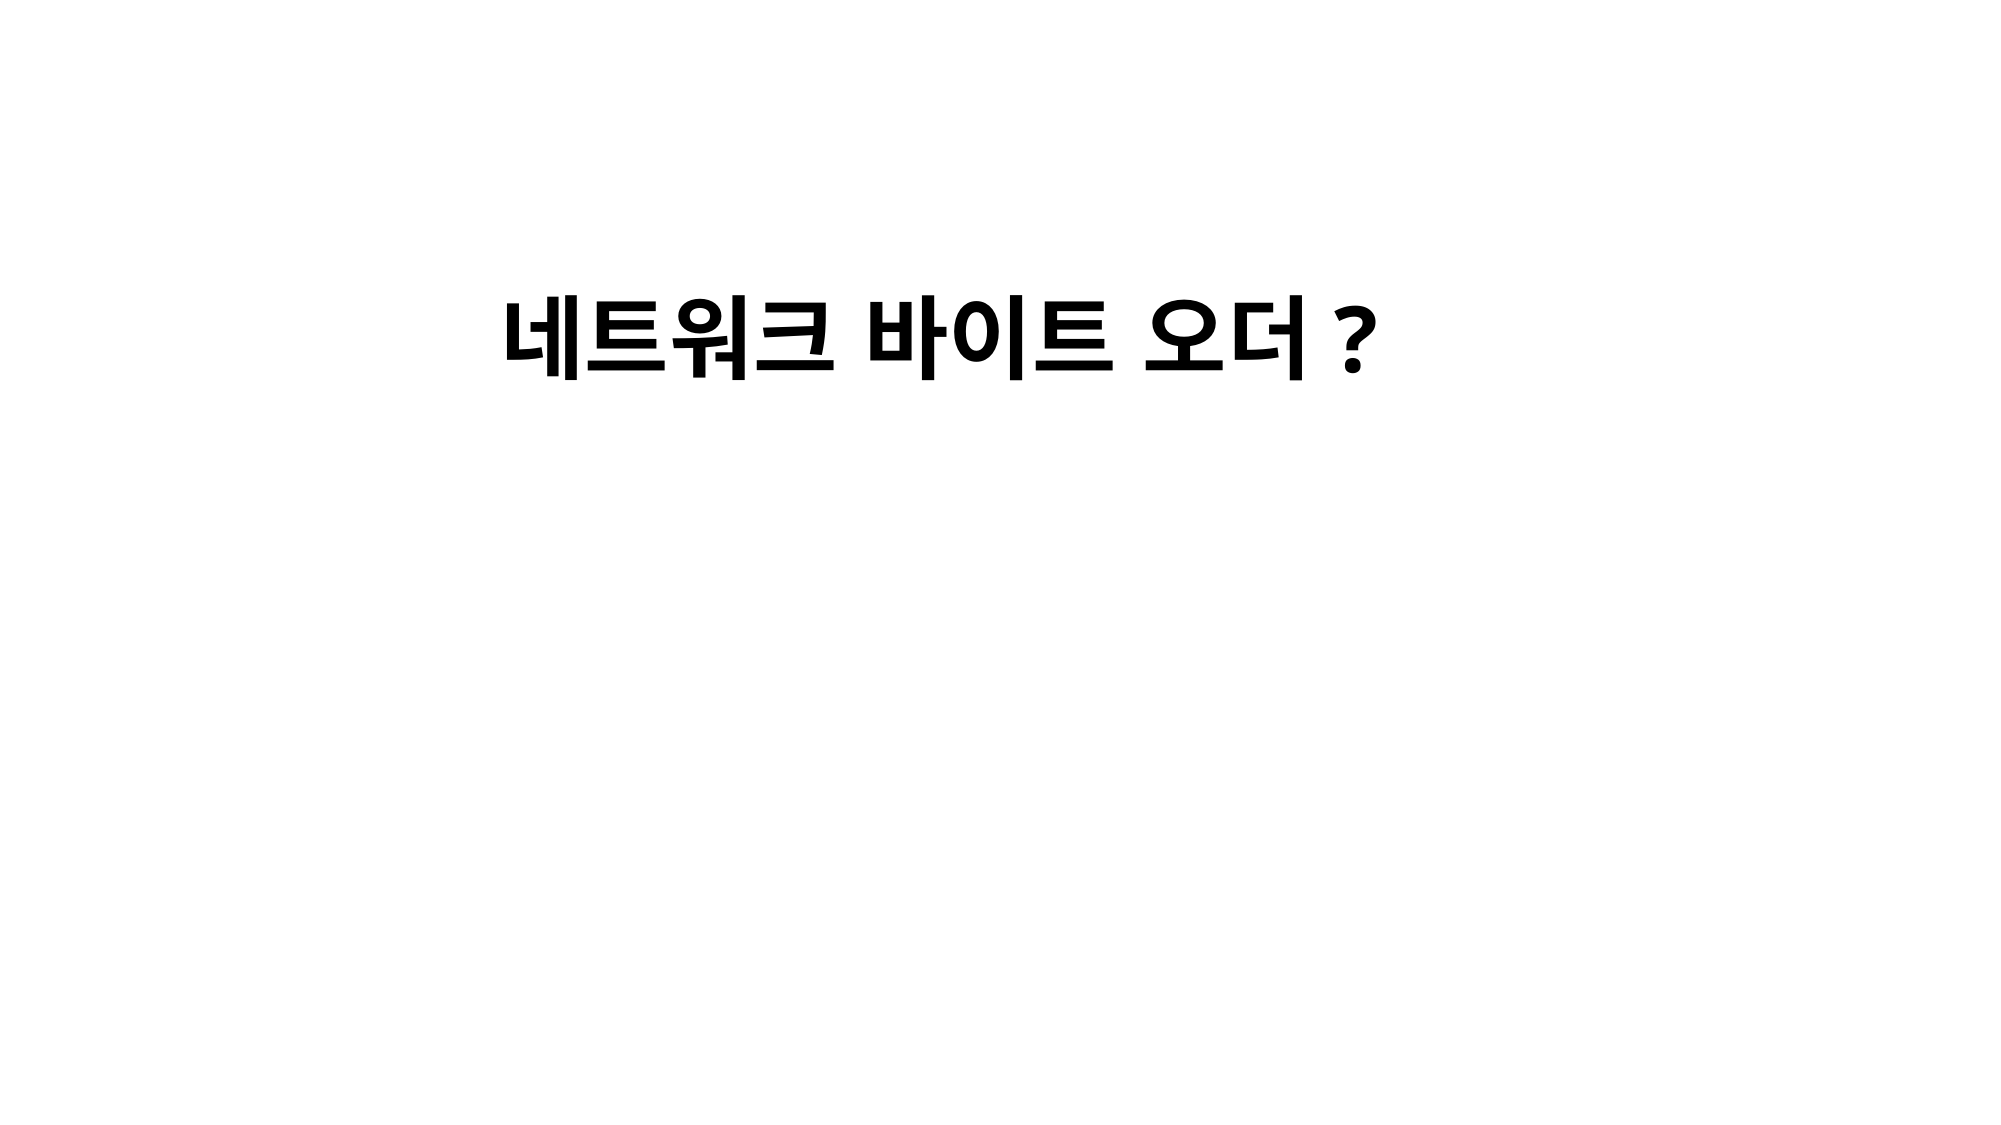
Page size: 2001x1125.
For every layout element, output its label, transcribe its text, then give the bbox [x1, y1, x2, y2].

title 네트워크 바이트 오더? [485, 234, 1432, 452]
